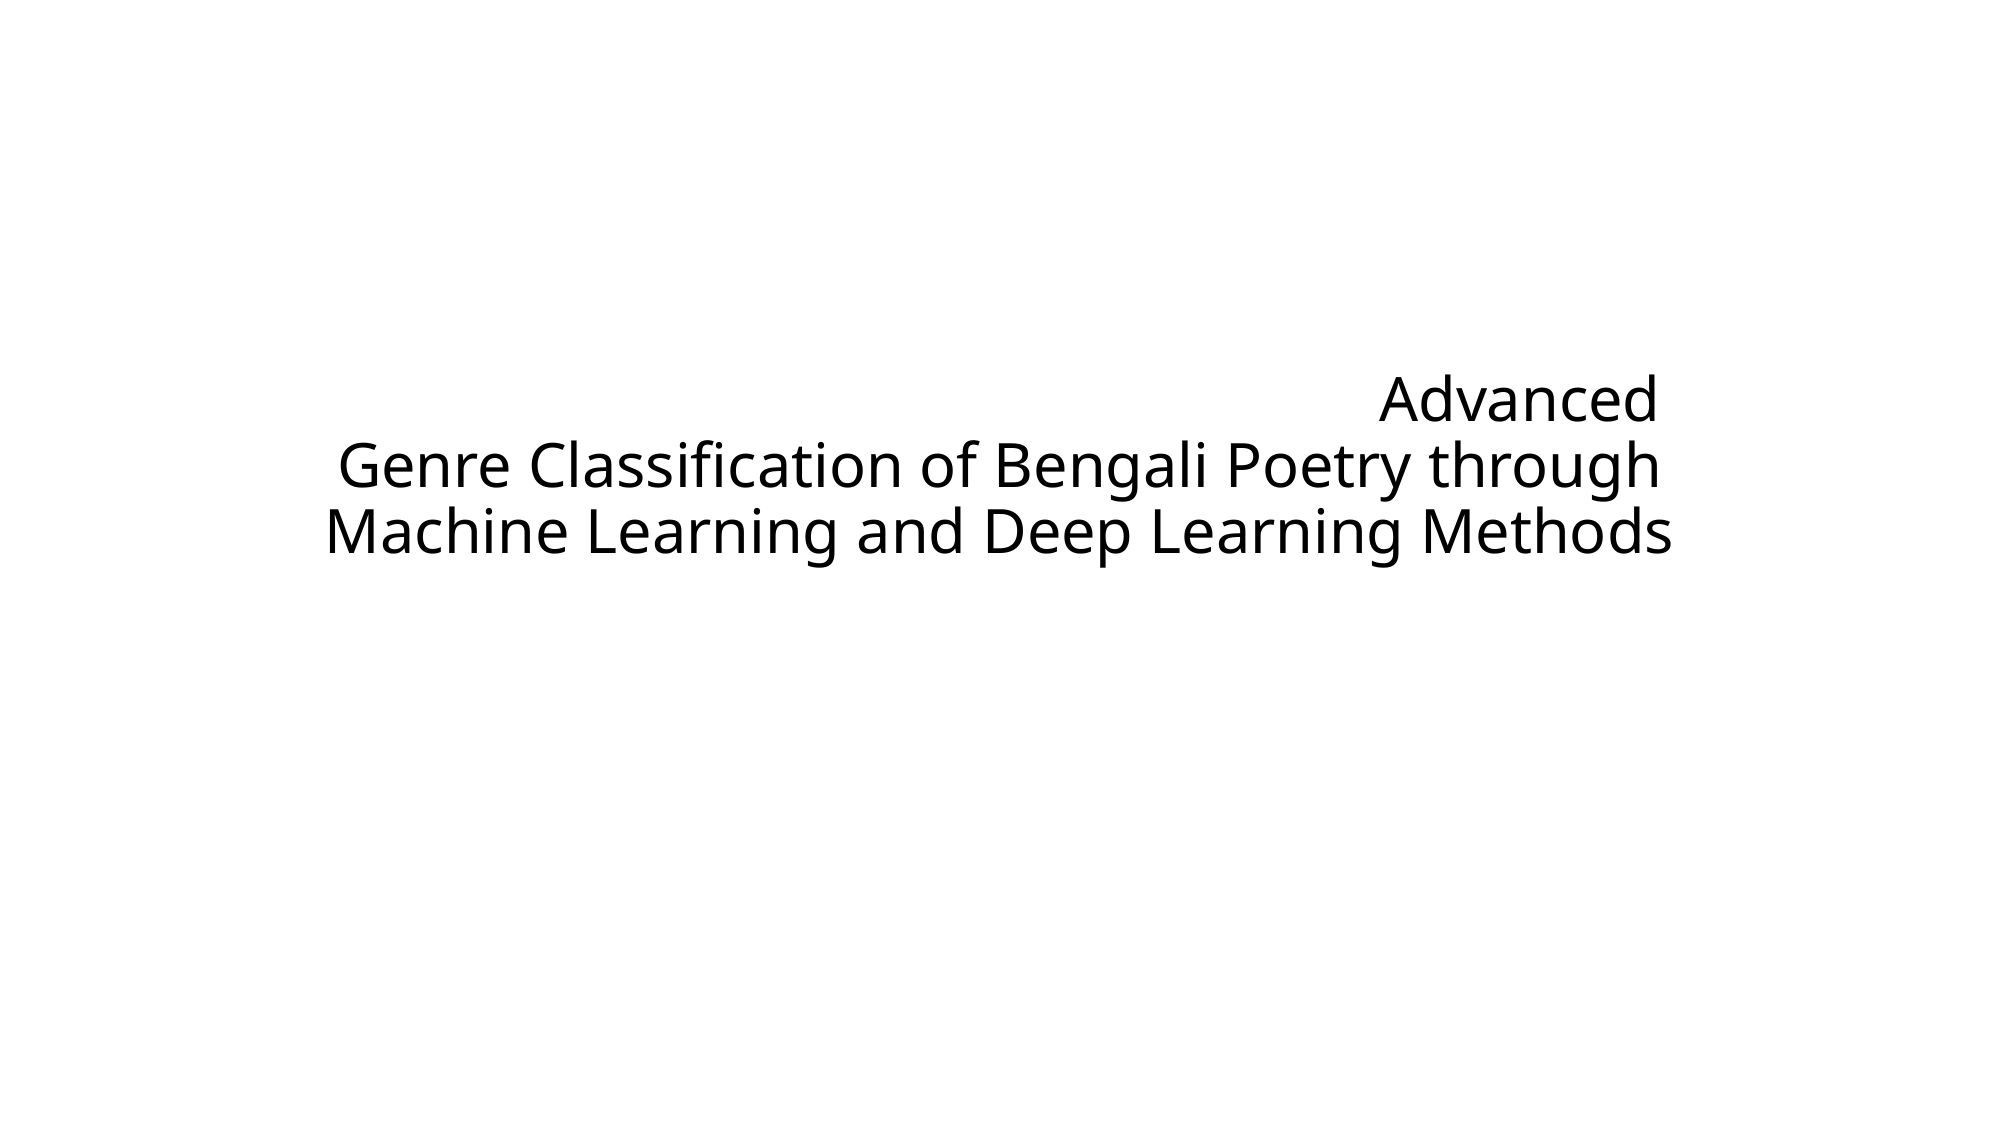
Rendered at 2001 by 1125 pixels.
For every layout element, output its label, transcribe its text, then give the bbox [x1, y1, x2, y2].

title Advanced Genre Classification of Bengali Poetry through Machine Learning and Deep Learning Methods [249, 361, 1750, 576]
